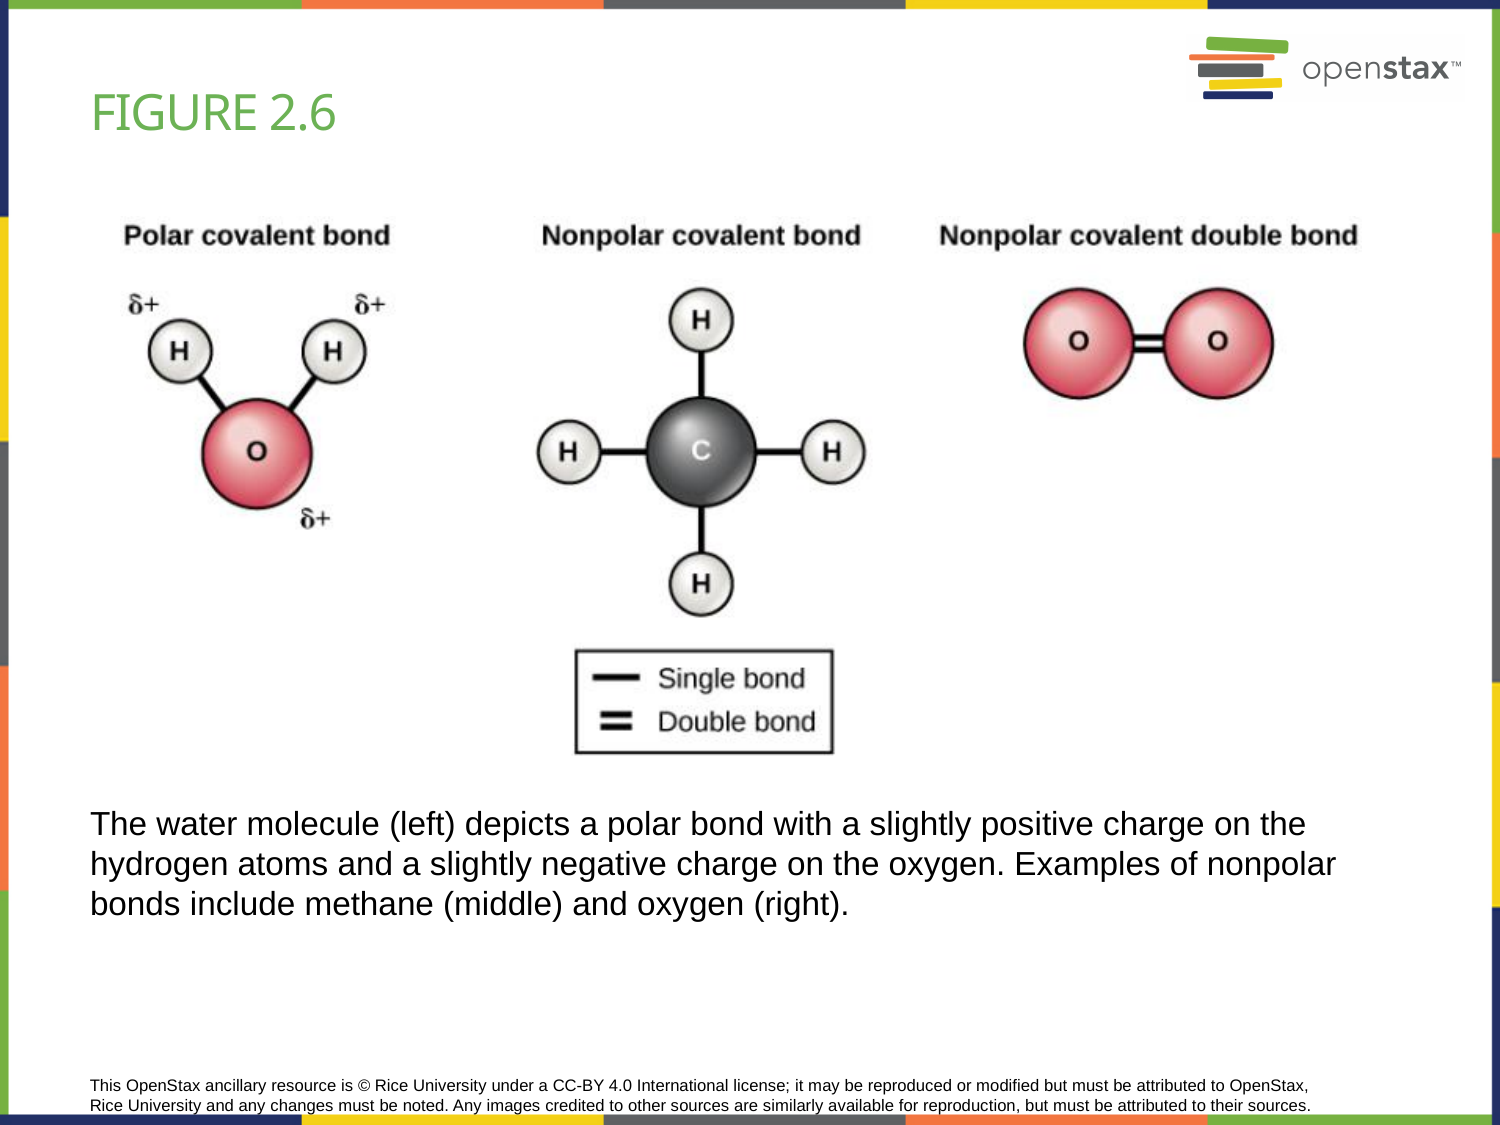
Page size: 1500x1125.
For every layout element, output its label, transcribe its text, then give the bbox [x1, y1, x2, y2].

picture [0, 0, 1500, 1125]
text_box This OpenStax ancillary resource is © Rice University under a CC-BY 4.0 International license; it may be reproduced or modified but must be attributed to OpenStax, Rice University and any changes must be noted. Any images credited to other sources are similarly available for reproduction, but must be attributed to their sources. [75, 1067, 1336, 1114]
list The water molecule (left) depicts a polar bond with a slightly positive charge on the hydrogen atoms and a slightly negative charge on the oxygen. Examples of nonpolar bonds include methane (middle) and oxygen (right). [75, 794, 1398, 986]
title Figure 2.6 [75, 39, 1398, 148]
